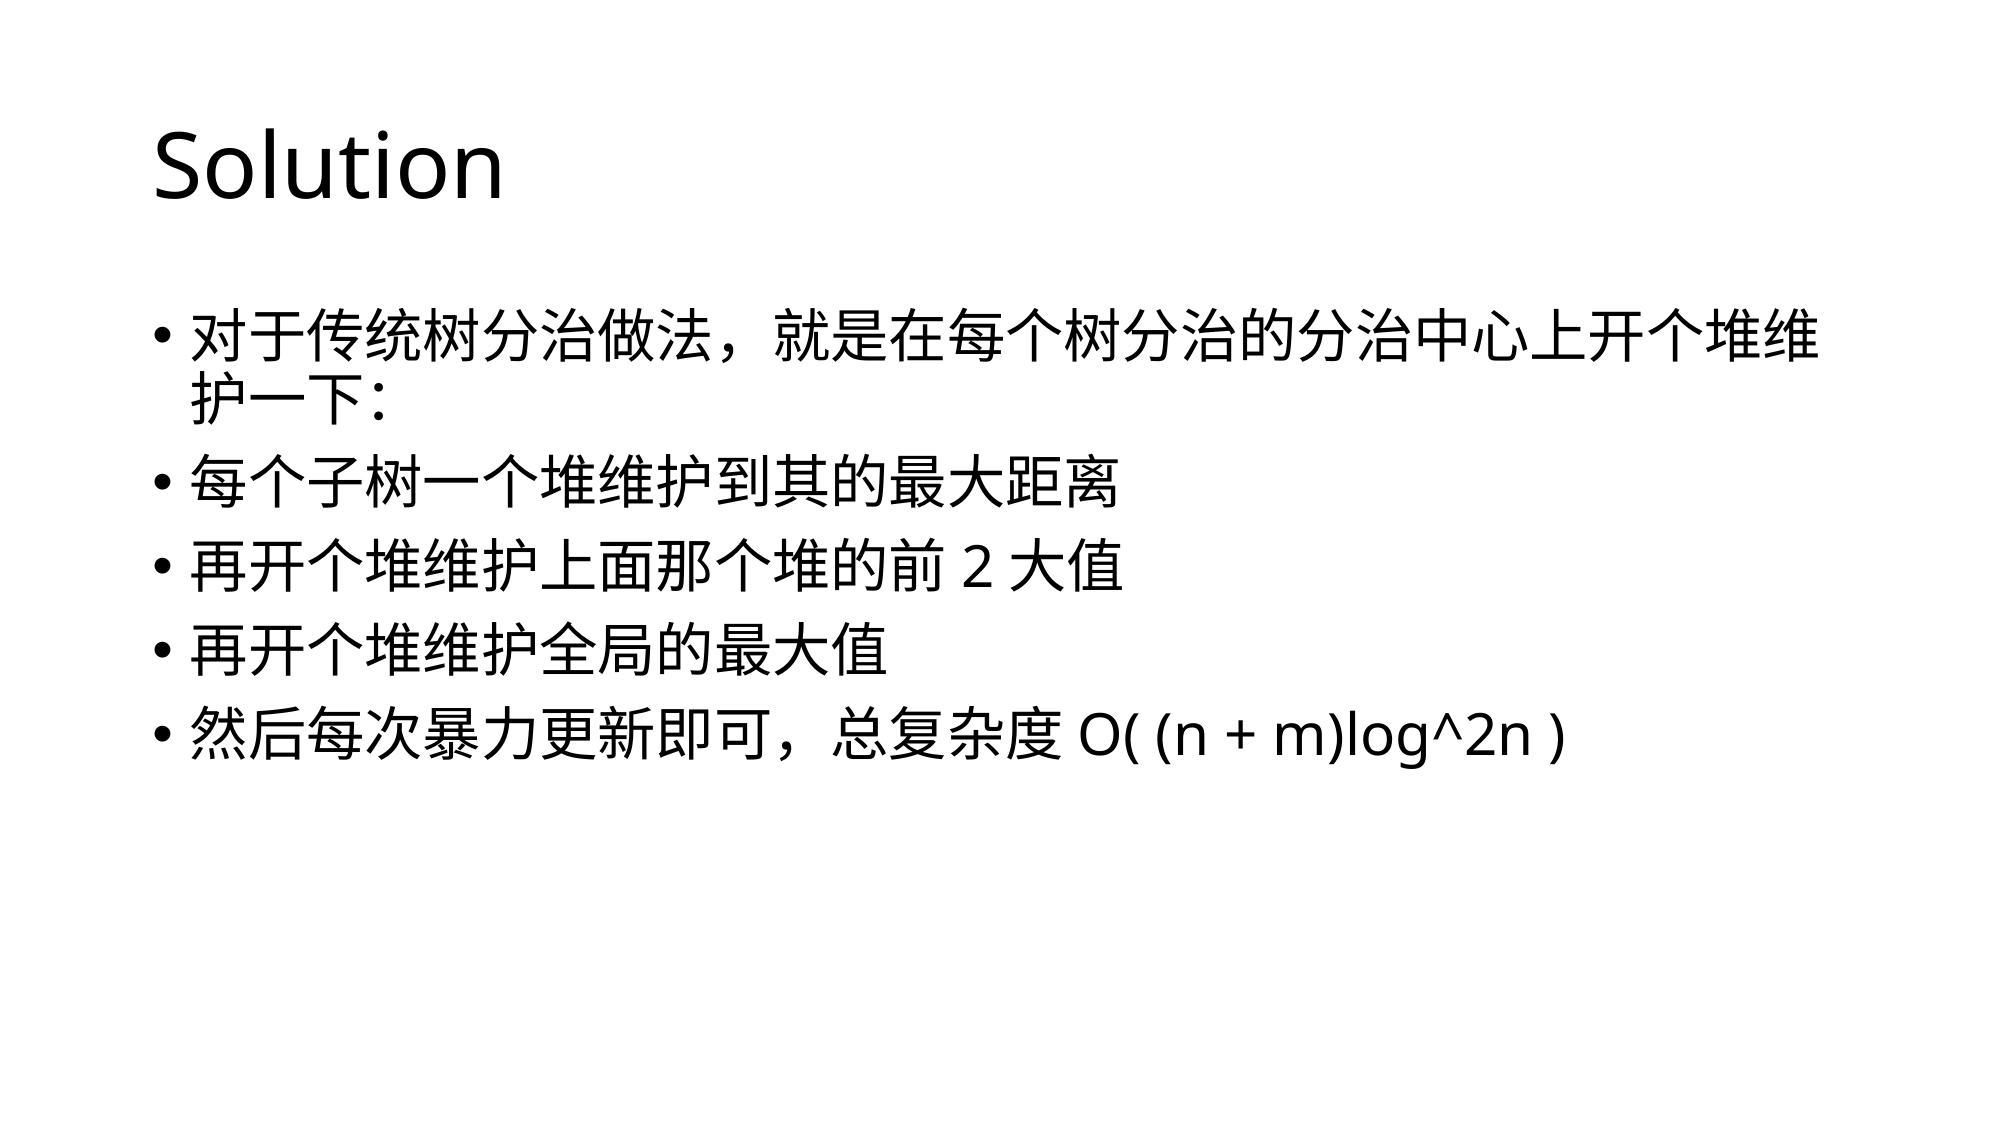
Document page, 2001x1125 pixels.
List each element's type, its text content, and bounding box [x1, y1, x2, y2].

list 对于传统树分治做法，就是在每个树分治的分治中心上开个堆维护一下： 每个子树一个堆维护到其的最大距离 再开个堆维护上面那个堆的前2大值 再开个堆维护全局的最大值 然后每次暴力更新即可，总复杂度O( (n + m)log^2n ) [137, 299, 1863, 1014]
title Solution [137, 59, 1863, 278]
